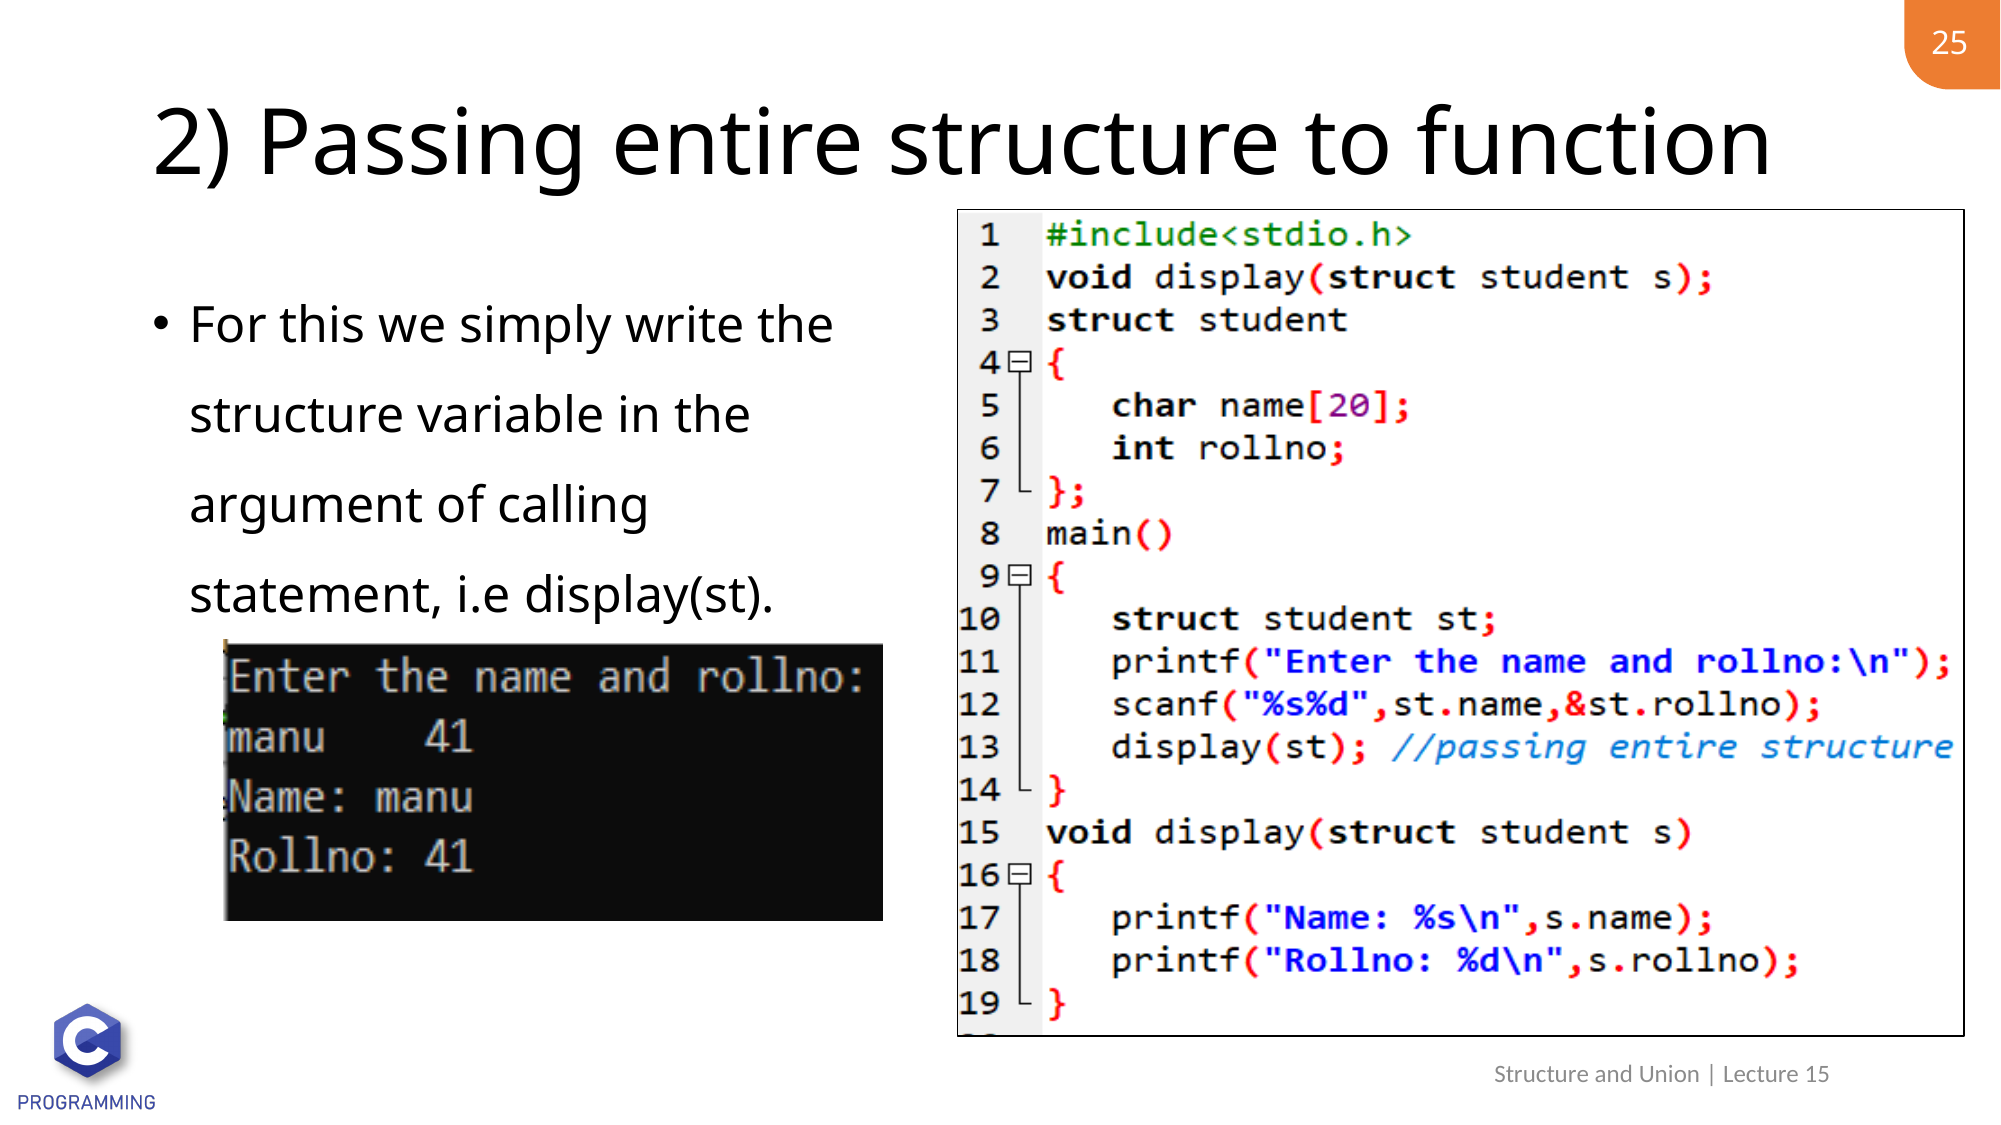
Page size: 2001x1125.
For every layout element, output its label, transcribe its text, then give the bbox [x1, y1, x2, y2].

picture [958, 210, 1964, 1036]
picture [223, 639, 883, 921]
text_box For this we simply write the structure variable in the argument of calling statement, i.e display(st). [137, 254, 903, 1014]
title 2) Passing entire structure to function [137, 59, 1863, 231]
footer Structure and Union | Lecture 15 [1325, 1042, 2000, 1103]
slide_number 25 [1887, 14, 1984, 75]
picture [0, 993, 168, 1125]
